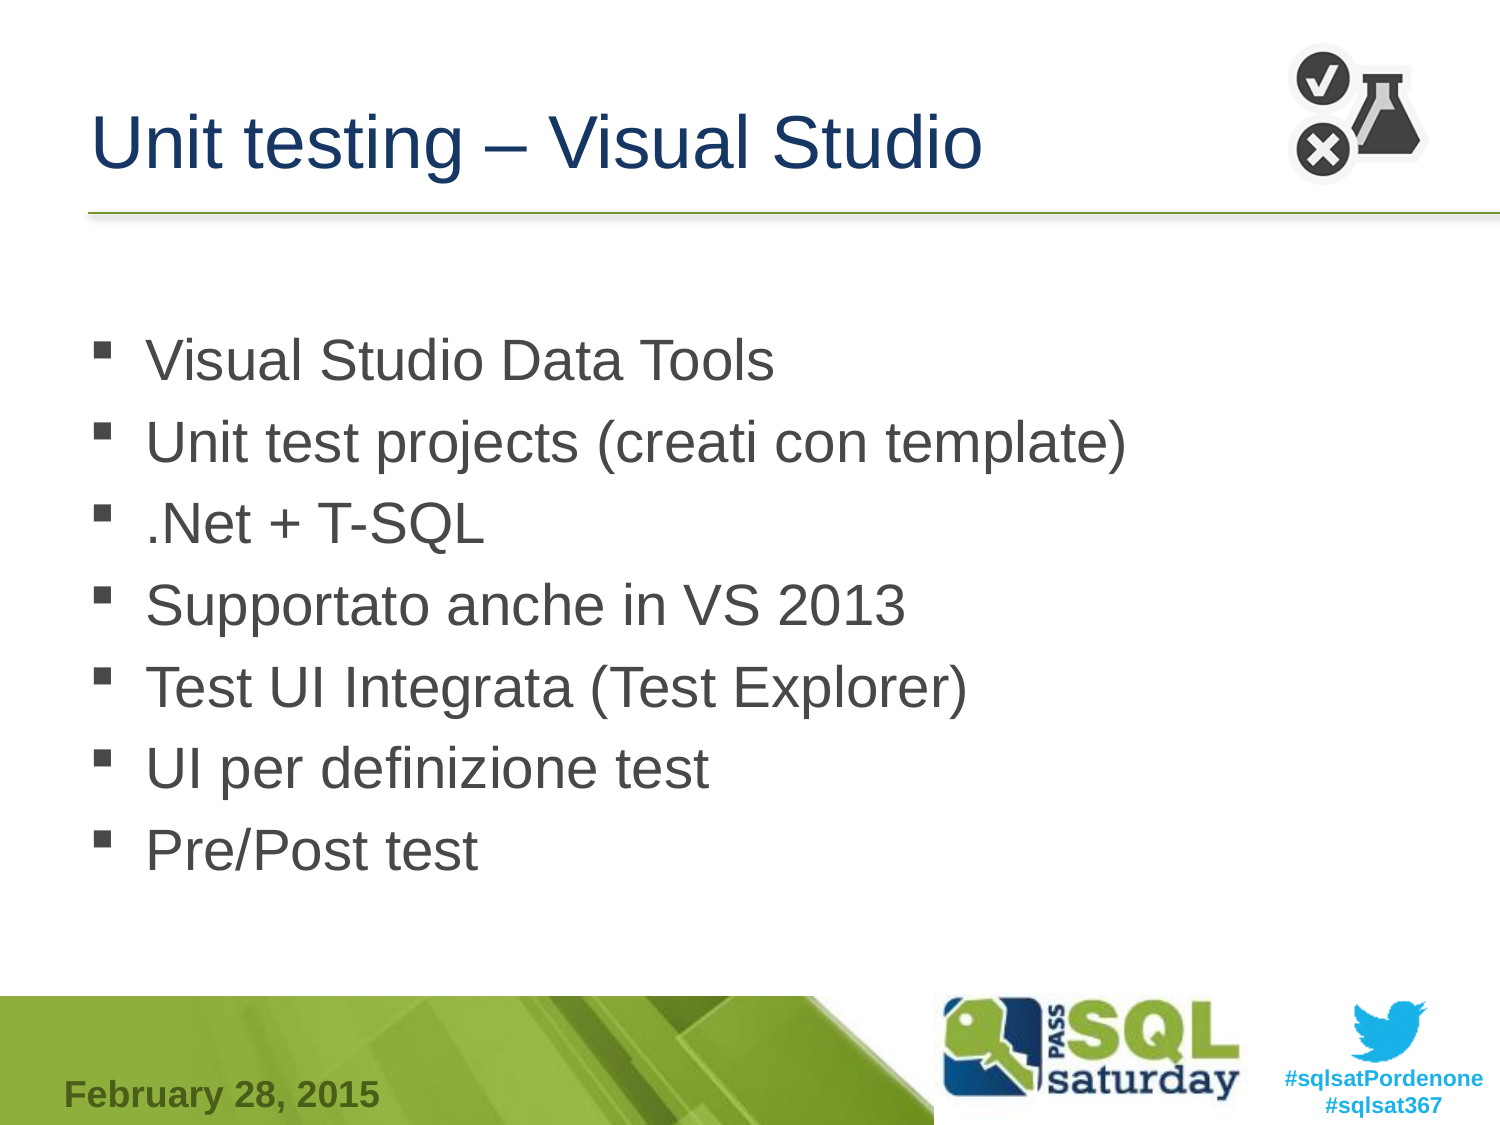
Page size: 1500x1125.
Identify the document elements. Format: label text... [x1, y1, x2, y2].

list Visual Studio Data Tools Unit test projects (creati con template) .Net + T-SQL Supportato anche in VS 2013 Test UI Integrata (Test Explorer) UI per definizione test Pre/Post test [74, 233, 1427, 1004]
picture [1287, 43, 1430, 185]
picture [1336, 978, 1443, 1085]
title Unit testing – Visual Studio [75, 45, 1425, 233]
picture [0, 996, 1276, 1125]
picture [1406, 1076, 1411, 1084]
picture [1383, 1076, 1389, 1084]
